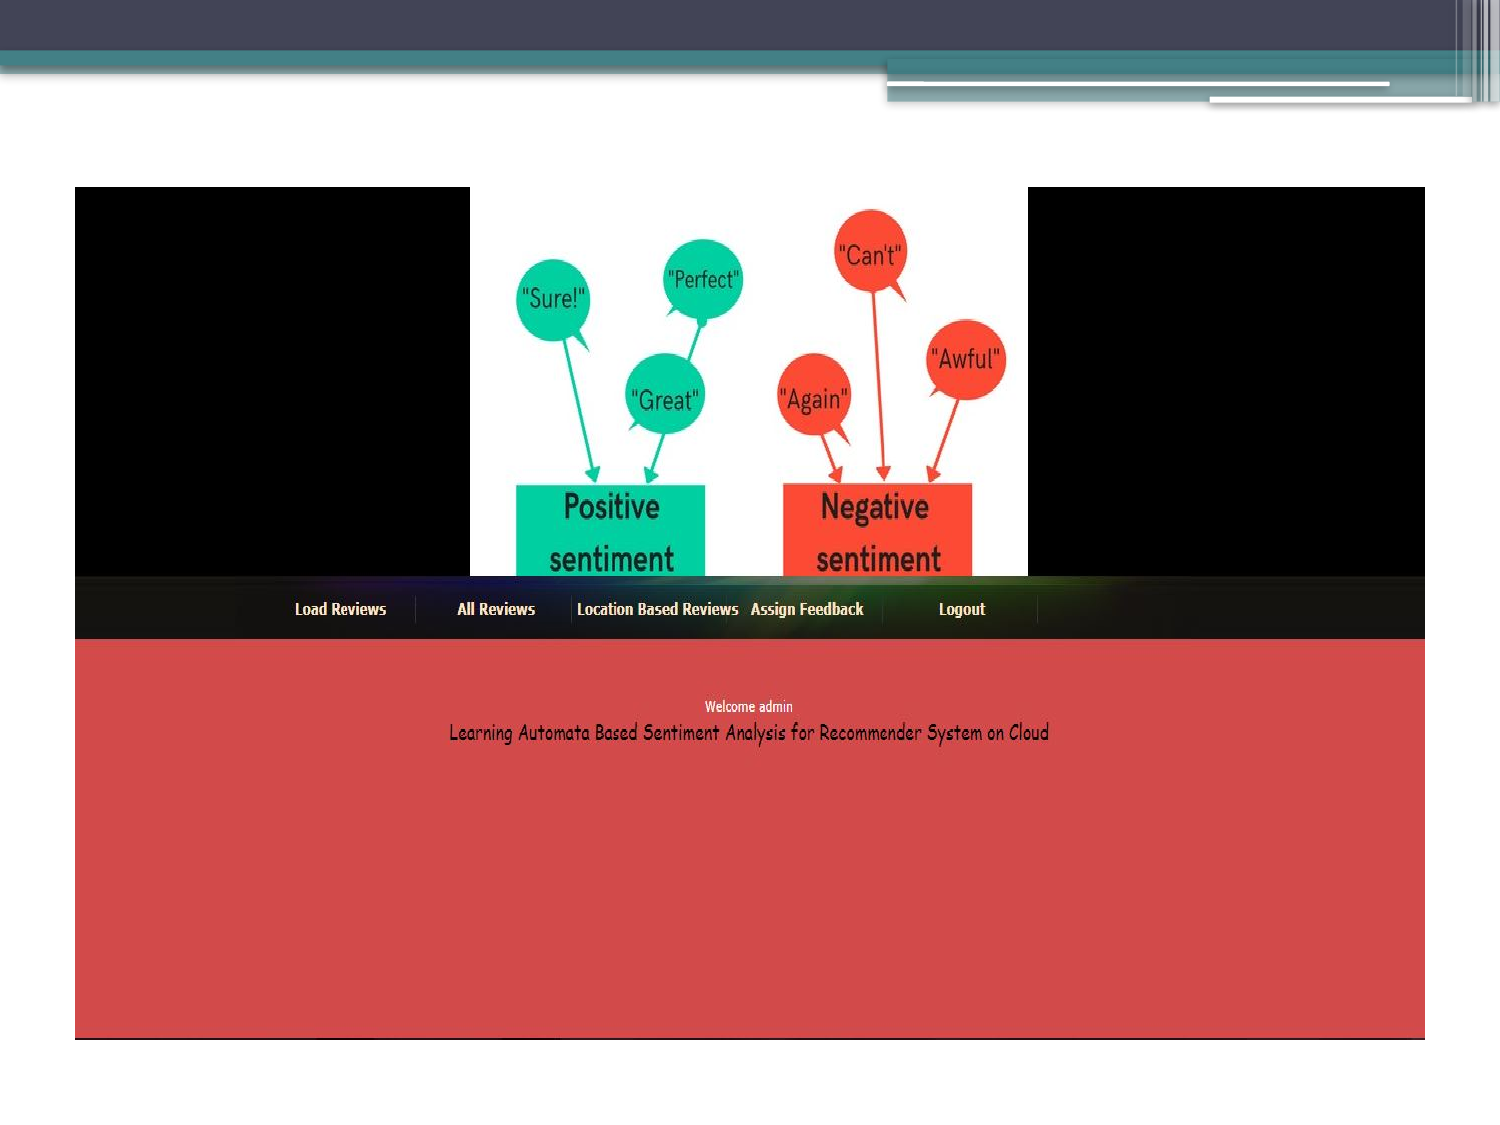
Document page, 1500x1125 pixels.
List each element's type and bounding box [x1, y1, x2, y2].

list [74, 187, 1426, 1041]
